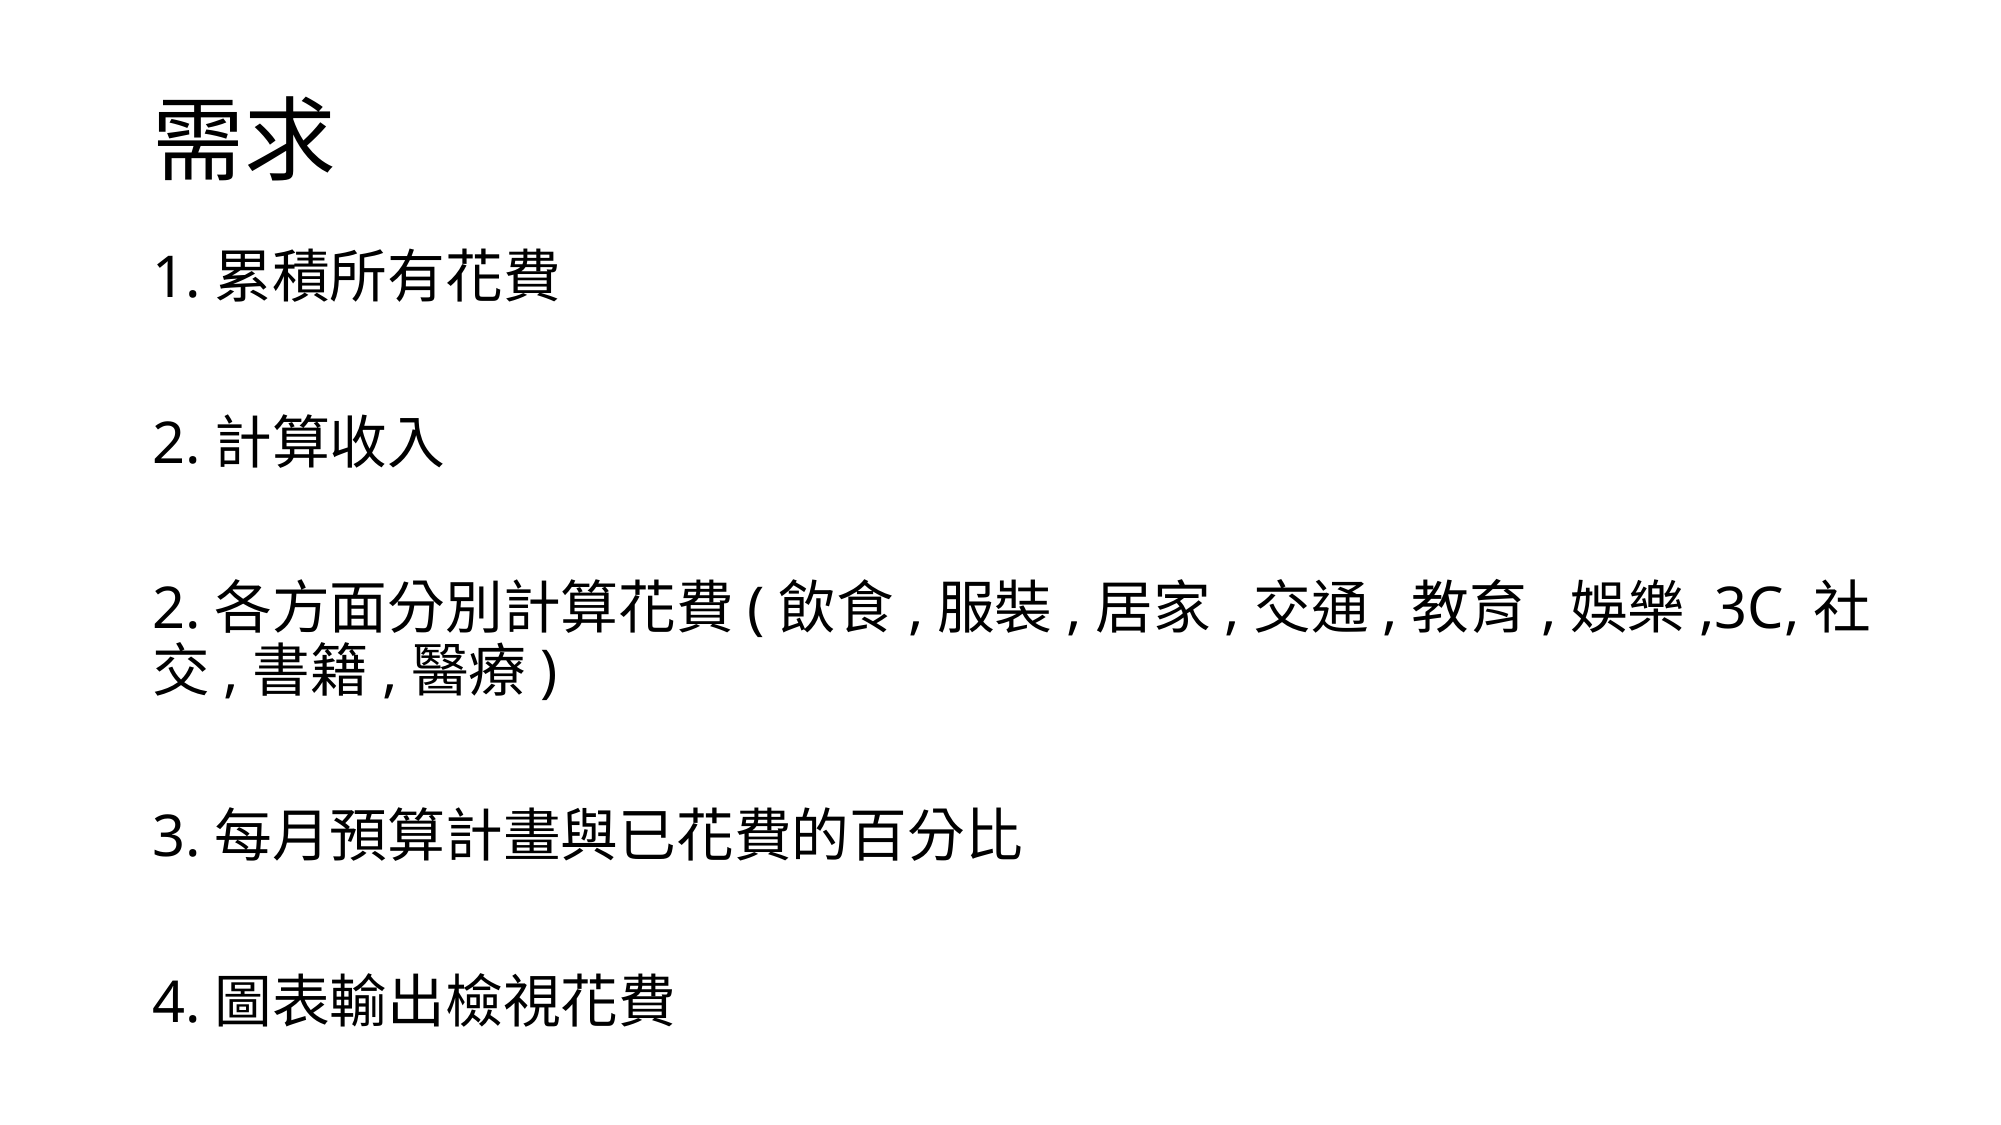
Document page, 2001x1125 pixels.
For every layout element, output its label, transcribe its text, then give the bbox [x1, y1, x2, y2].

list 1.累積所有花費 2.計算收入 2.各方面分別計算花費(飲食,服裝,居家,交通,教育,娛樂,3C,社交,書籍,醫療) 3.每月預算計畫與已花費的百分比 4.圖表輸出檢視花費 [137, 240, 1918, 1045]
title 需求 [137, 34, 1863, 240]
